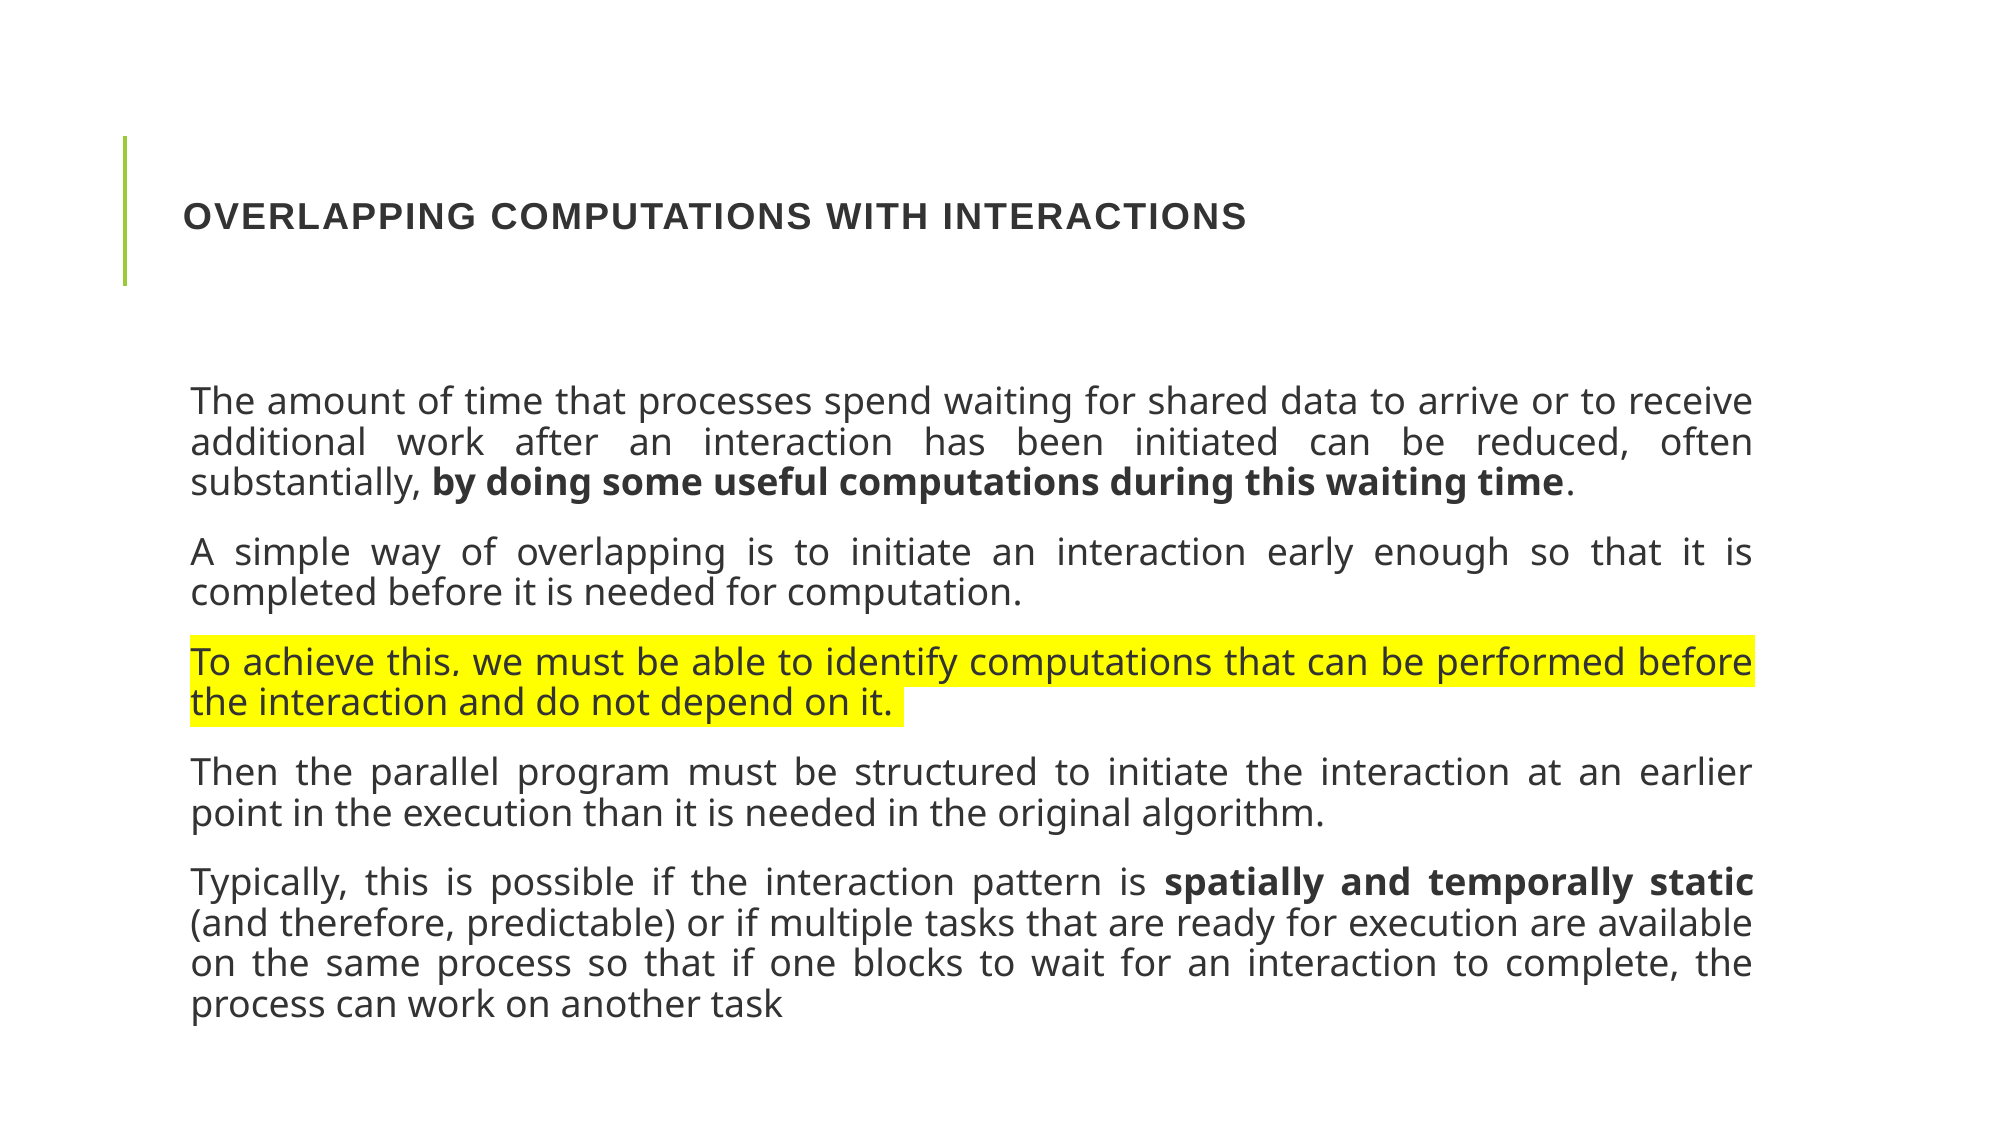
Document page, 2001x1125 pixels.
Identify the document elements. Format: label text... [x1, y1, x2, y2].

list The amount of time that processes spend waiting for shared data to arrive or to receive additional work after an interaction has been initiated can be reduced, often substantially, by doing some useful computations during this waiting time. A simple way of overlapping is to initiate an interaction early enough so that it is completed before it is needed for computation. To achieve this, we must be able to identify computations that can be performed before the interaction and do not depend on it. Then the parallel program must be structured to initiate the interaction at an earlier point in the execution than it is needed in the original algorithm. Typically, this is possible if the interaction pattern is spatially and temporally static (and therefore, predictable) or if multiple tasks that are ready for execution are available on the same process so that if one blocks to wait for an interaction to complete, the process can work on another task [168, 375, 1763, 1035]
title Overlapping Computations with Interactions [168, 96, 1763, 342]
